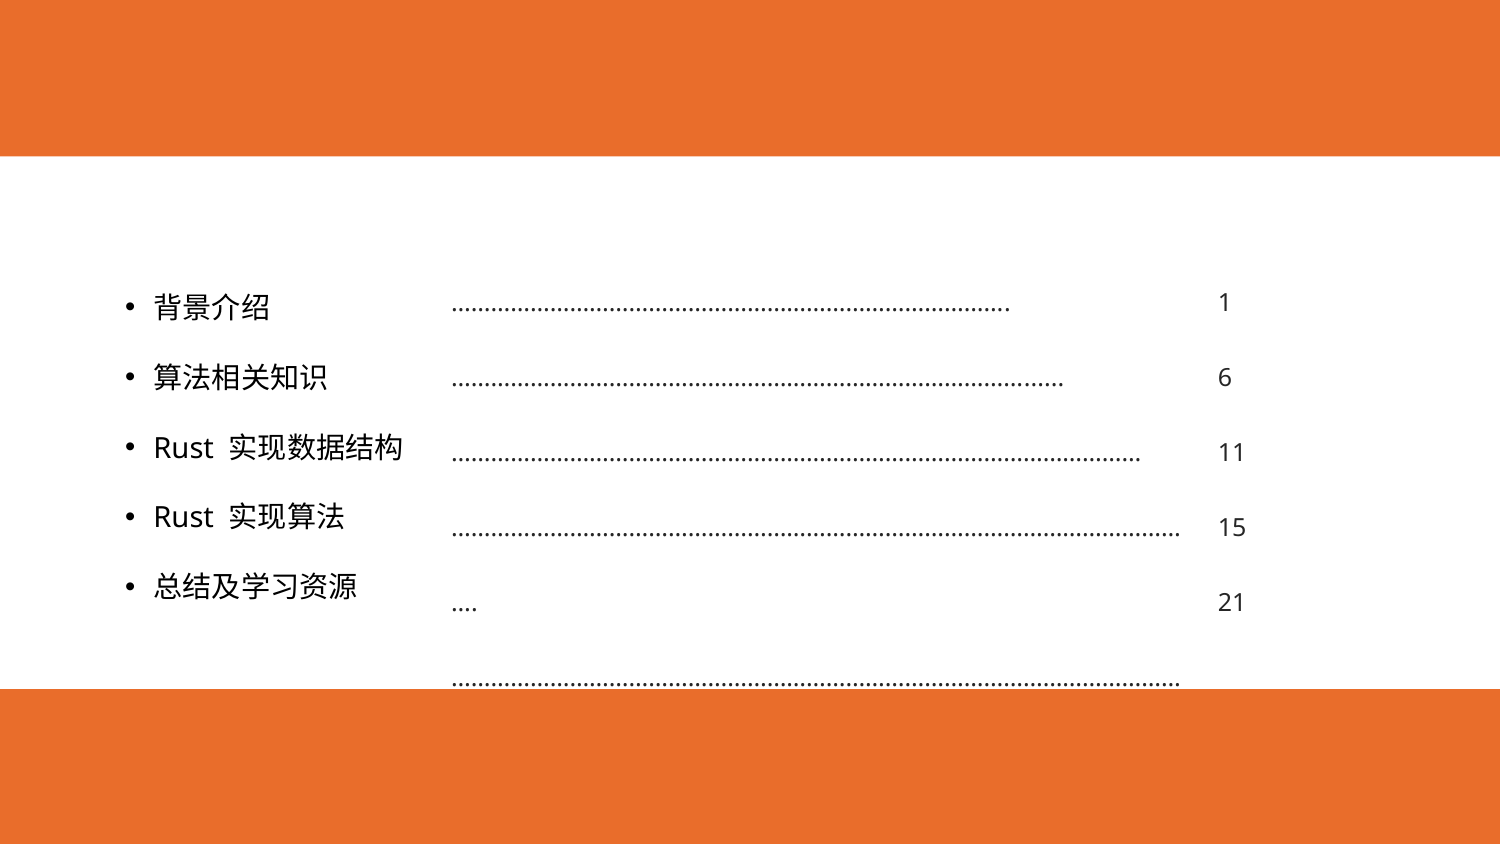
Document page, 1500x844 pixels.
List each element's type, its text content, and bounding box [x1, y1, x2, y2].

text_box [0, 689, 1500, 844]
text_box …………………………………………………………………………. ……………………………………………………………………………...... …………………………………………………………………………………………… ……………………………………………………………………………………………………. ………………………………………………………………………………………………………….. [436, 234, 1198, 689]
text_box [0, 0, 1500, 157]
text_box 1 6 11 15 21 [1203, 234, 1262, 624]
text_box 背景介绍 算法相关知识 Rust 实现数据结构 Rust 实现算法 总结及学习资源 [117, 281, 459, 611]
